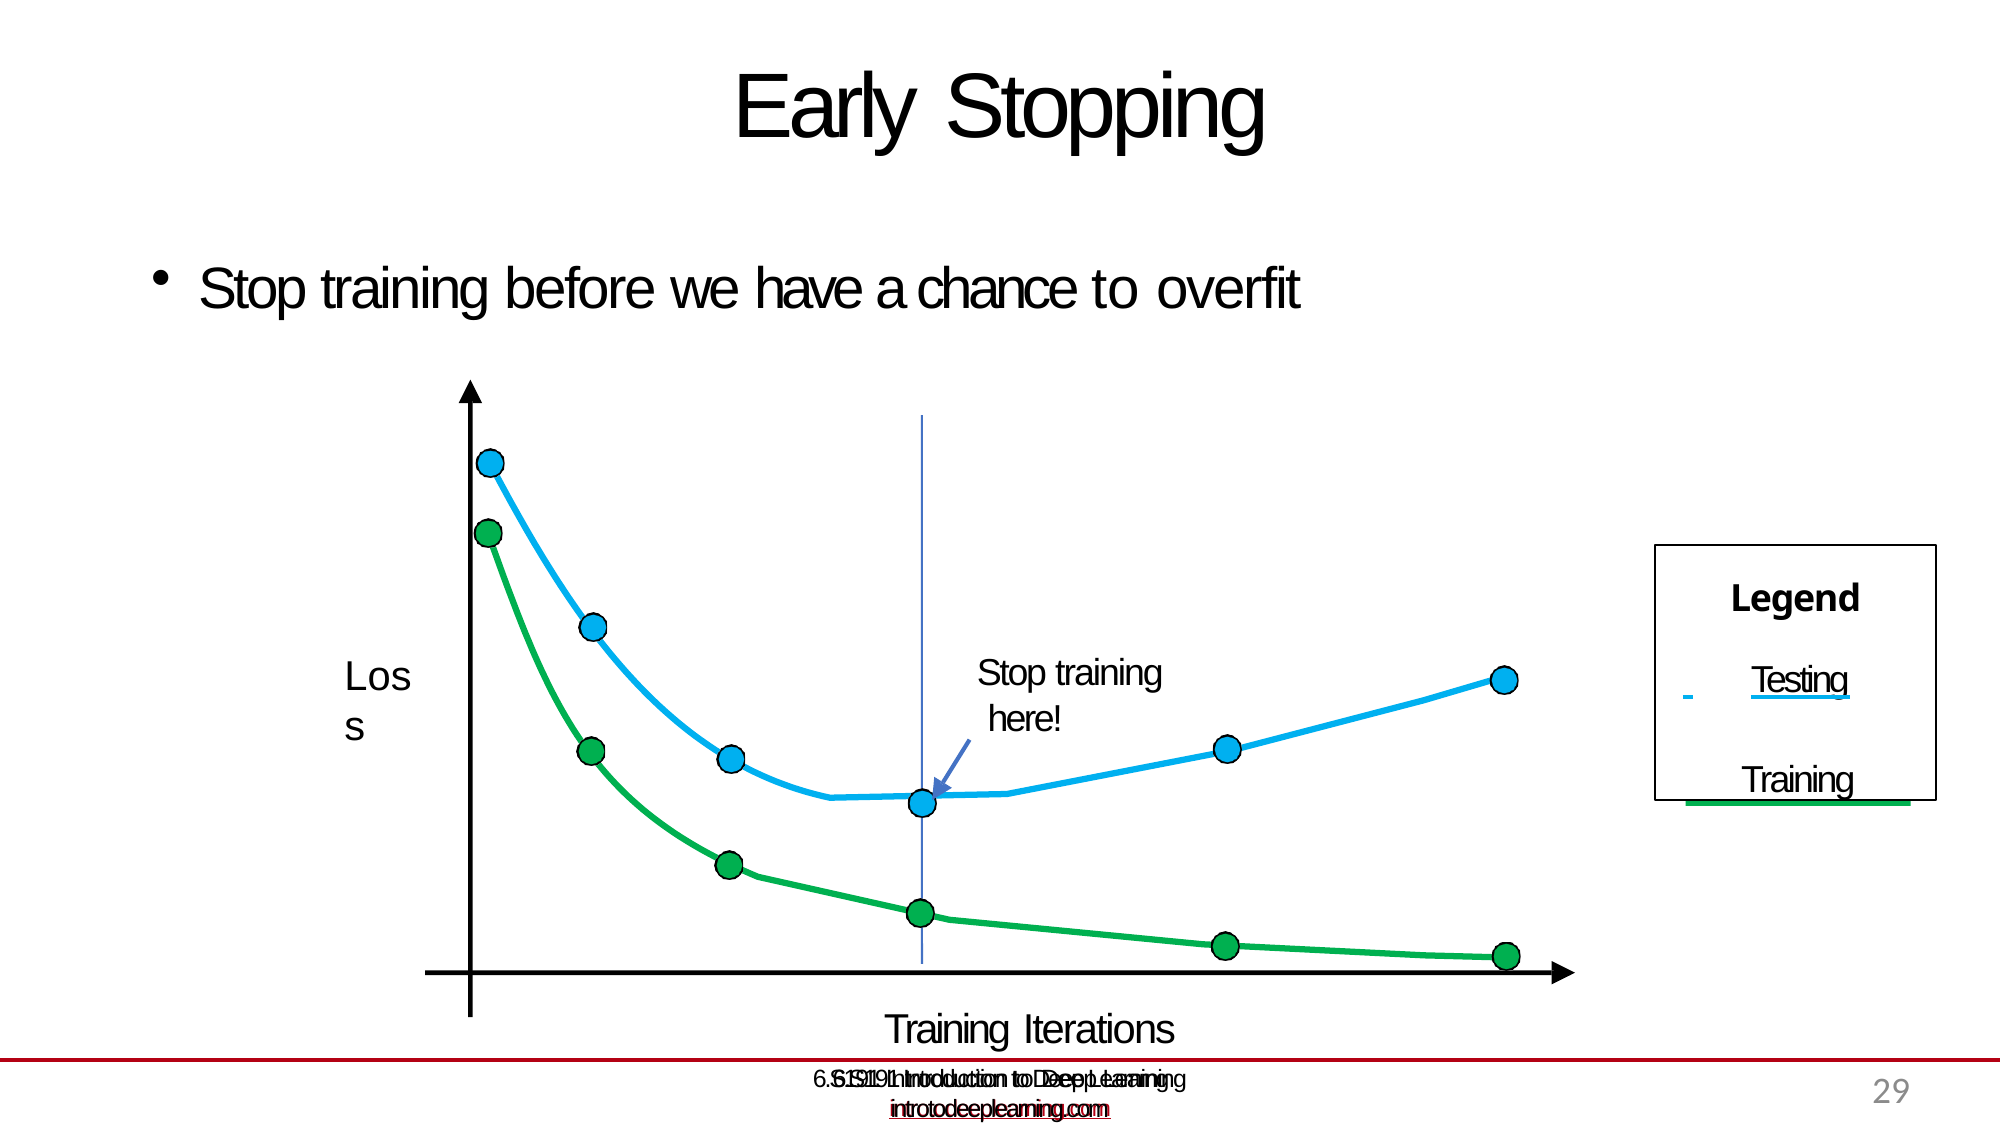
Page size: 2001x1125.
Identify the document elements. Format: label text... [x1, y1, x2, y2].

text_box Loss [342, 646, 419, 749]
text_box Stop training before we have a chance to overfit [149, 248, 1303, 321]
text_box [475, 448, 505, 478]
text_box [905, 898, 935, 928]
text_box [468, 976, 473, 1018]
text_box Stop training here! [974, 646, 1166, 739]
text_box [578, 612, 608, 642]
text_box [714, 850, 744, 880]
text_box [1491, 942, 1521, 972]
text_box Legend Testing Training [1654, 544, 1937, 800]
text_box [497, 463, 1489, 798]
title Early Stopping [419, 44, 1581, 235]
text_box [576, 736, 606, 766]
text_box [1212, 734, 1242, 764]
text_box [458, 379, 483, 970]
text_box [425, 961, 1576, 985]
text_box [493, 533, 1491, 958]
text_box [907, 788, 937, 818]
text_box [1489, 665, 1519, 695]
text_box [716, 744, 746, 774]
text_box [473, 518, 503, 548]
text_box [1210, 931, 1240, 961]
slide_number 29 [1449, 1065, 1910, 1122]
text_box Training Iterations 6.S191 Introduction to Deep Learning introtodeeplearning.com [810, 1004, 1190, 1062]
text_box [932, 738, 972, 801]
slide_number 6.S191 Introduction to Deep Learning introtodeeplearning.com [810, 1062, 1190, 1125]
